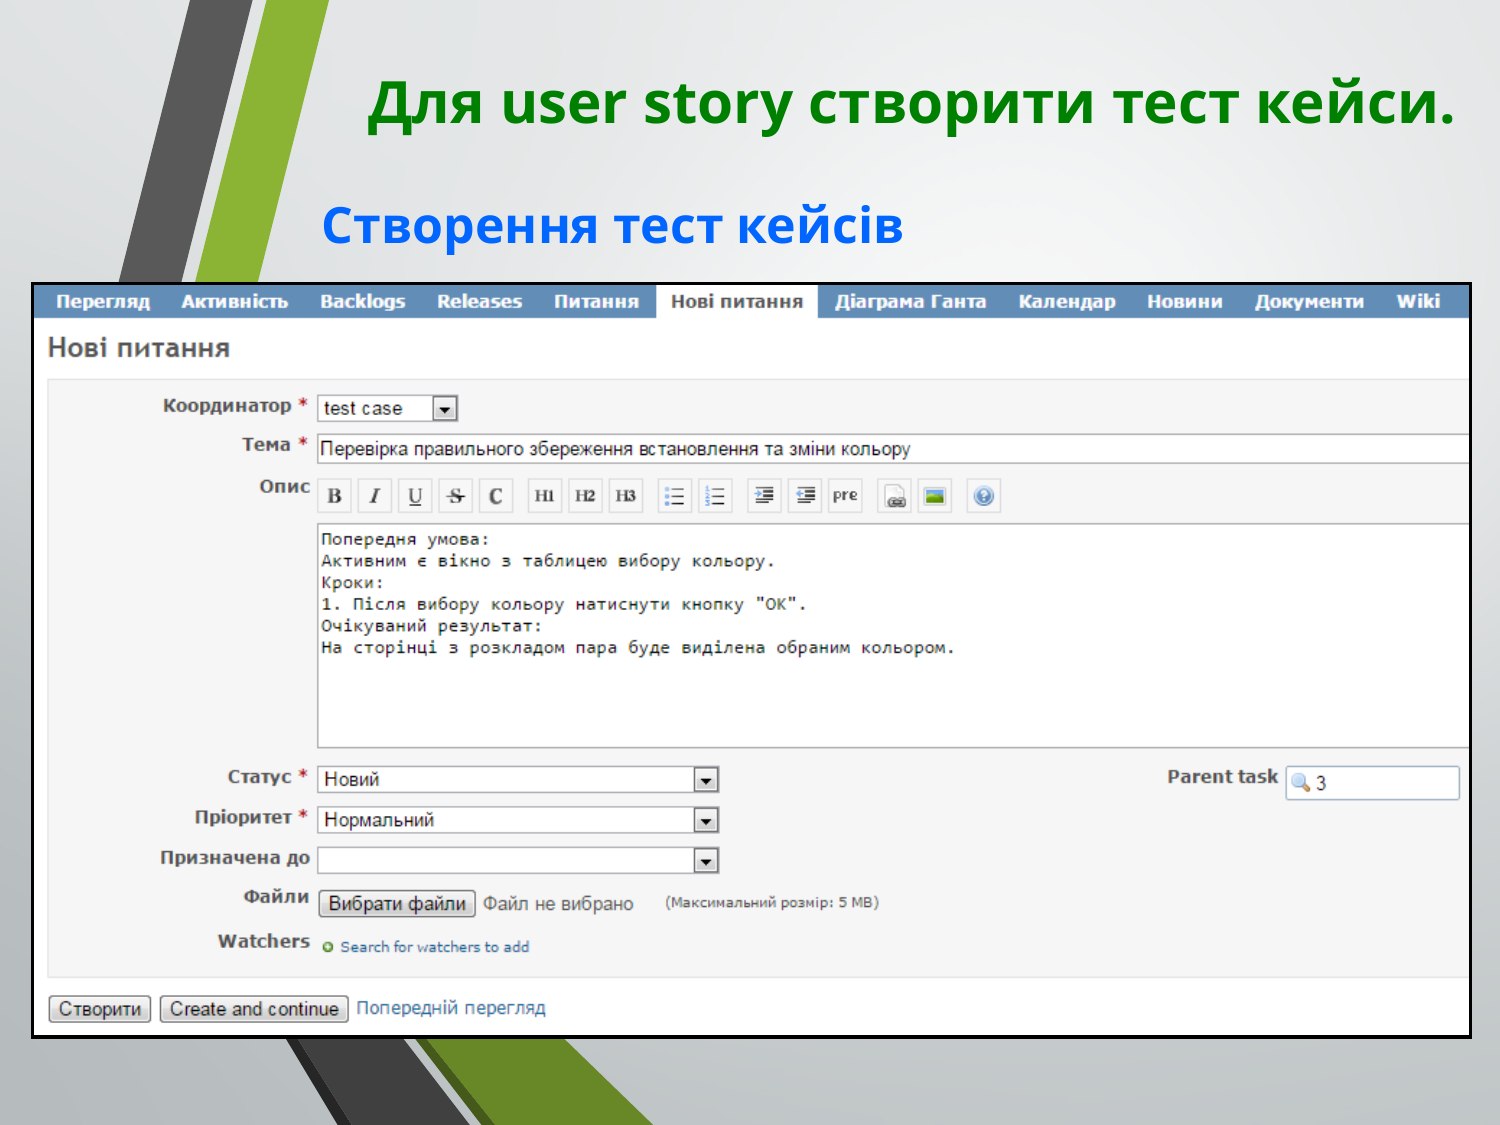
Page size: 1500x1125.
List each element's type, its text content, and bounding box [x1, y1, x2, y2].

text_box Для user story створити тест кейси. [206, 29, 1471, 171]
picture [33, 285, 1469, 1036]
text_box Створення тест кейсів [307, 137, 1419, 282]
